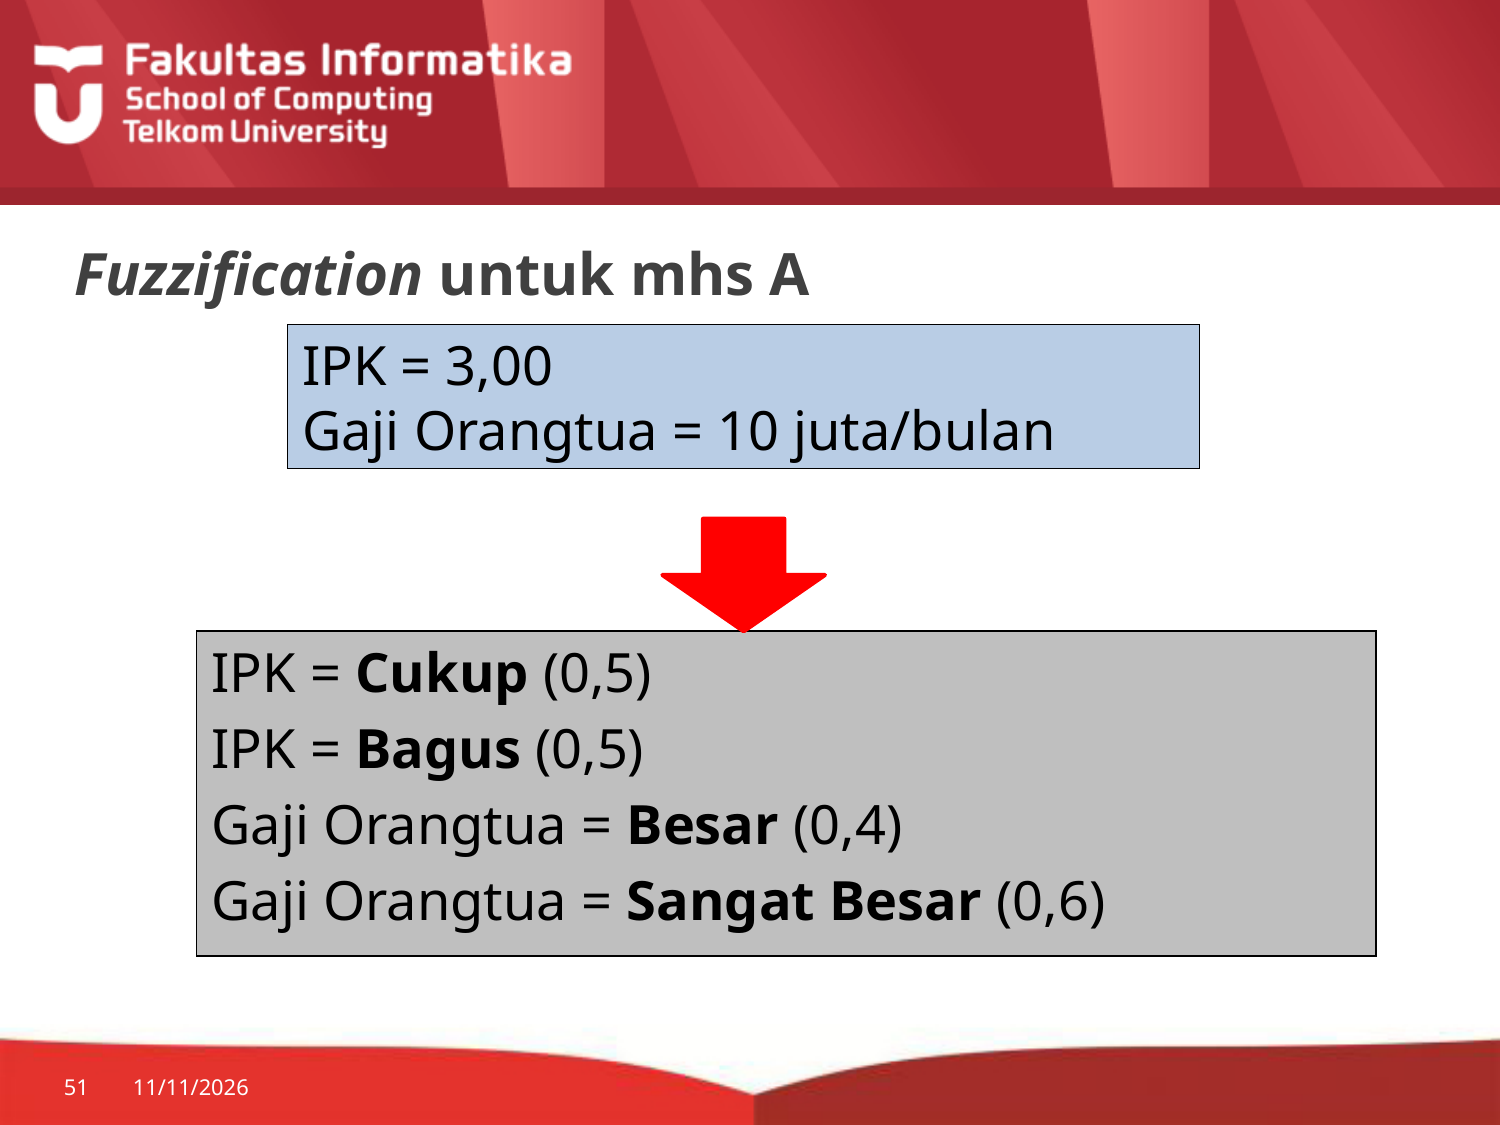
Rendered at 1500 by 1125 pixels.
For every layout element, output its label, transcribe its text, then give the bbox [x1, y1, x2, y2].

text_box IPK = Cukup (0,5) IPK = Bagus (0,5) Gaji Orangtua = Besar (0,4) Gaji Orangtua = Sangat Besar (0,6) [196, 631, 1376, 957]
picture [0, 0, 1500, 205]
text_box [660, 516, 827, 633]
slide_number 51 [63, 1058, 123, 1119]
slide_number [132, 1058, 403, 1119]
title Fuzzification untuk mhs A [59, 219, 1426, 325]
picture [0, 1024, 1500, 1125]
text_box IPK = 3,00 Gaji Orangtua = 10 juta/bulan [287, 324, 1200, 469]
